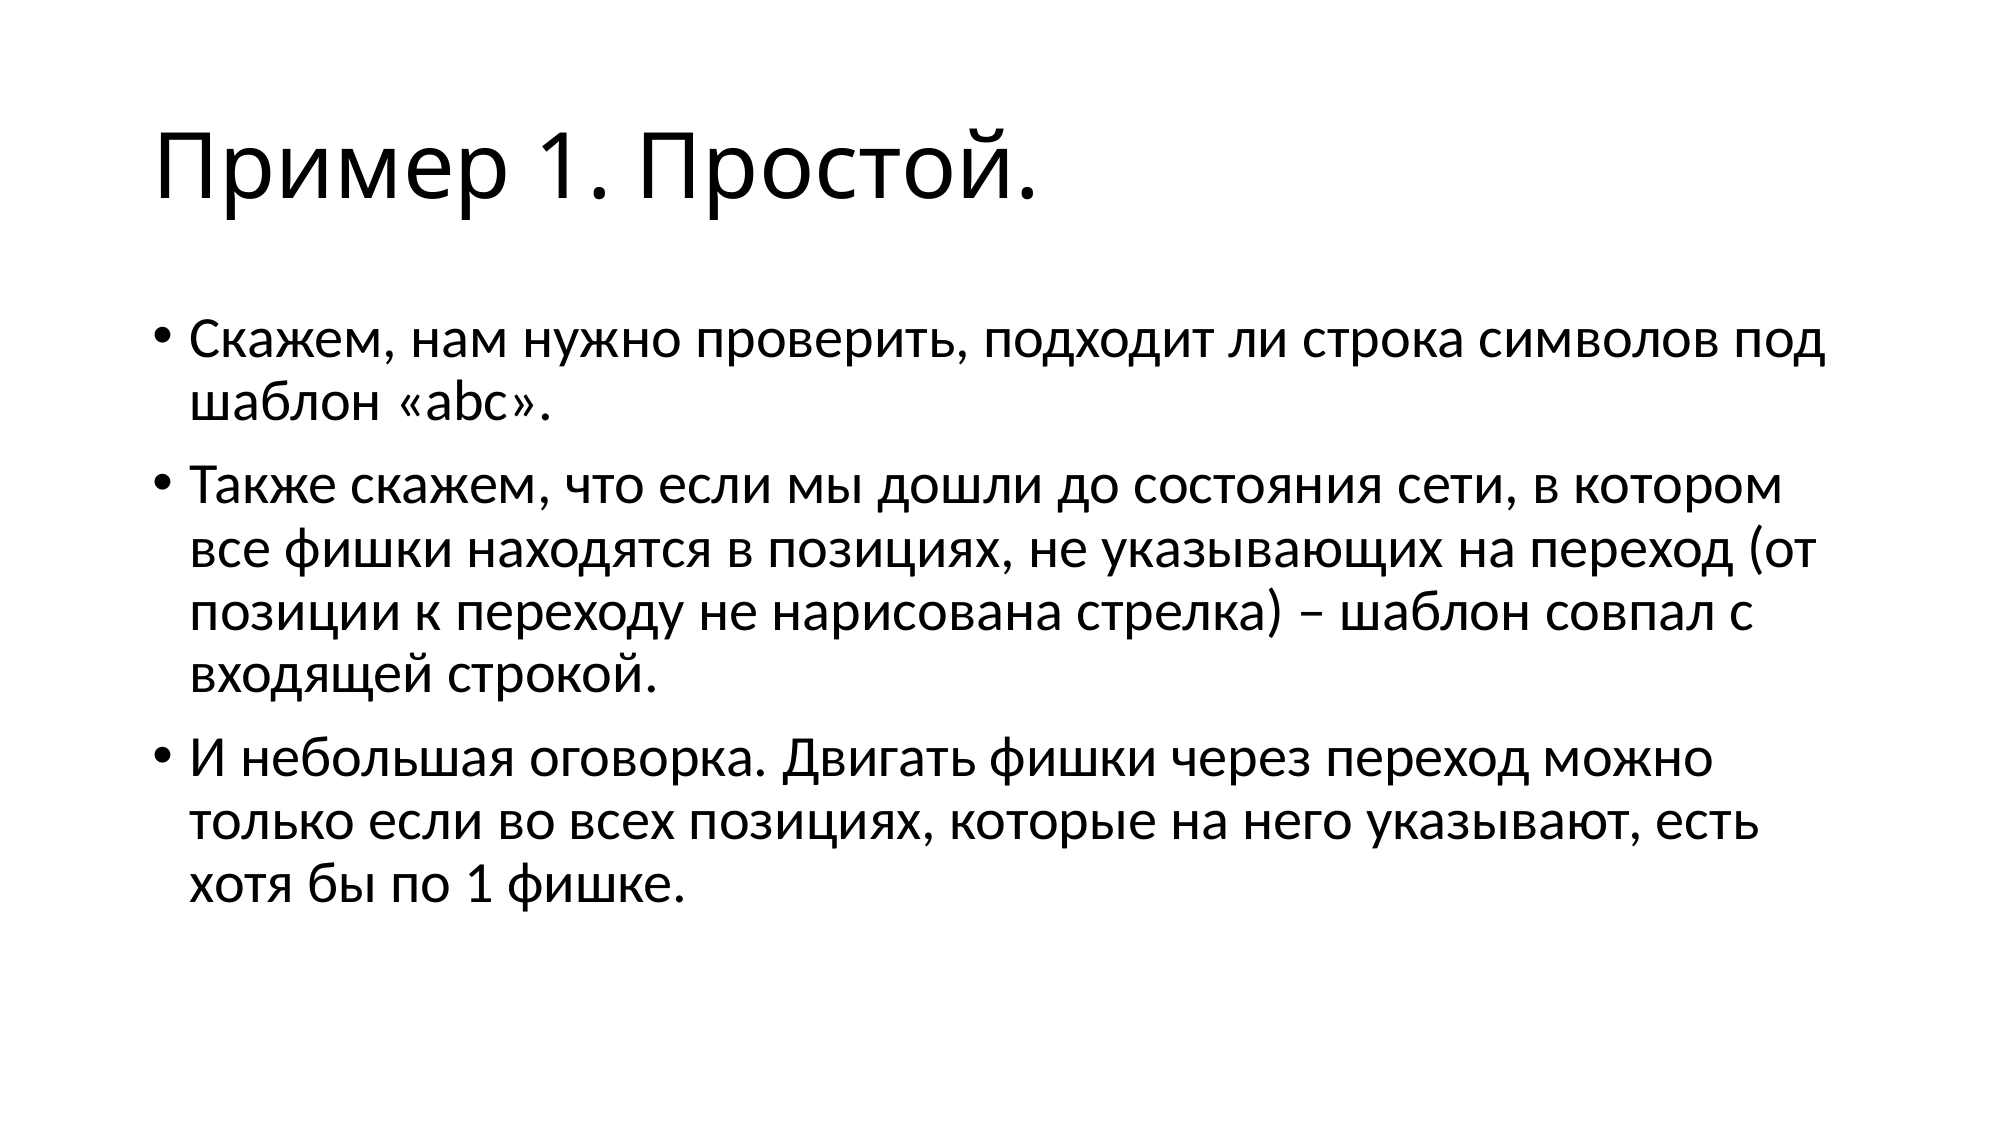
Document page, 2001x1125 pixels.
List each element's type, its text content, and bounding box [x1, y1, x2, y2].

list Скажем, нам нужно проверить, подходит ли строка символов под шаблон «abc». Также скажем, что если мы дошли до состояния сети, в котором все фишки находятся в позициях, не указывающих на переход (от позиции к переходу не нарисована стрелка) – шаблон совпал с входящей строкой. И небольшая оговорка. Двигать фишки через переход можно только если во всех позициях, которые на него указывают, есть хотя бы по 1 фишке. [137, 299, 1863, 1014]
title Пример 1. Простой. [137, 59, 1863, 278]
